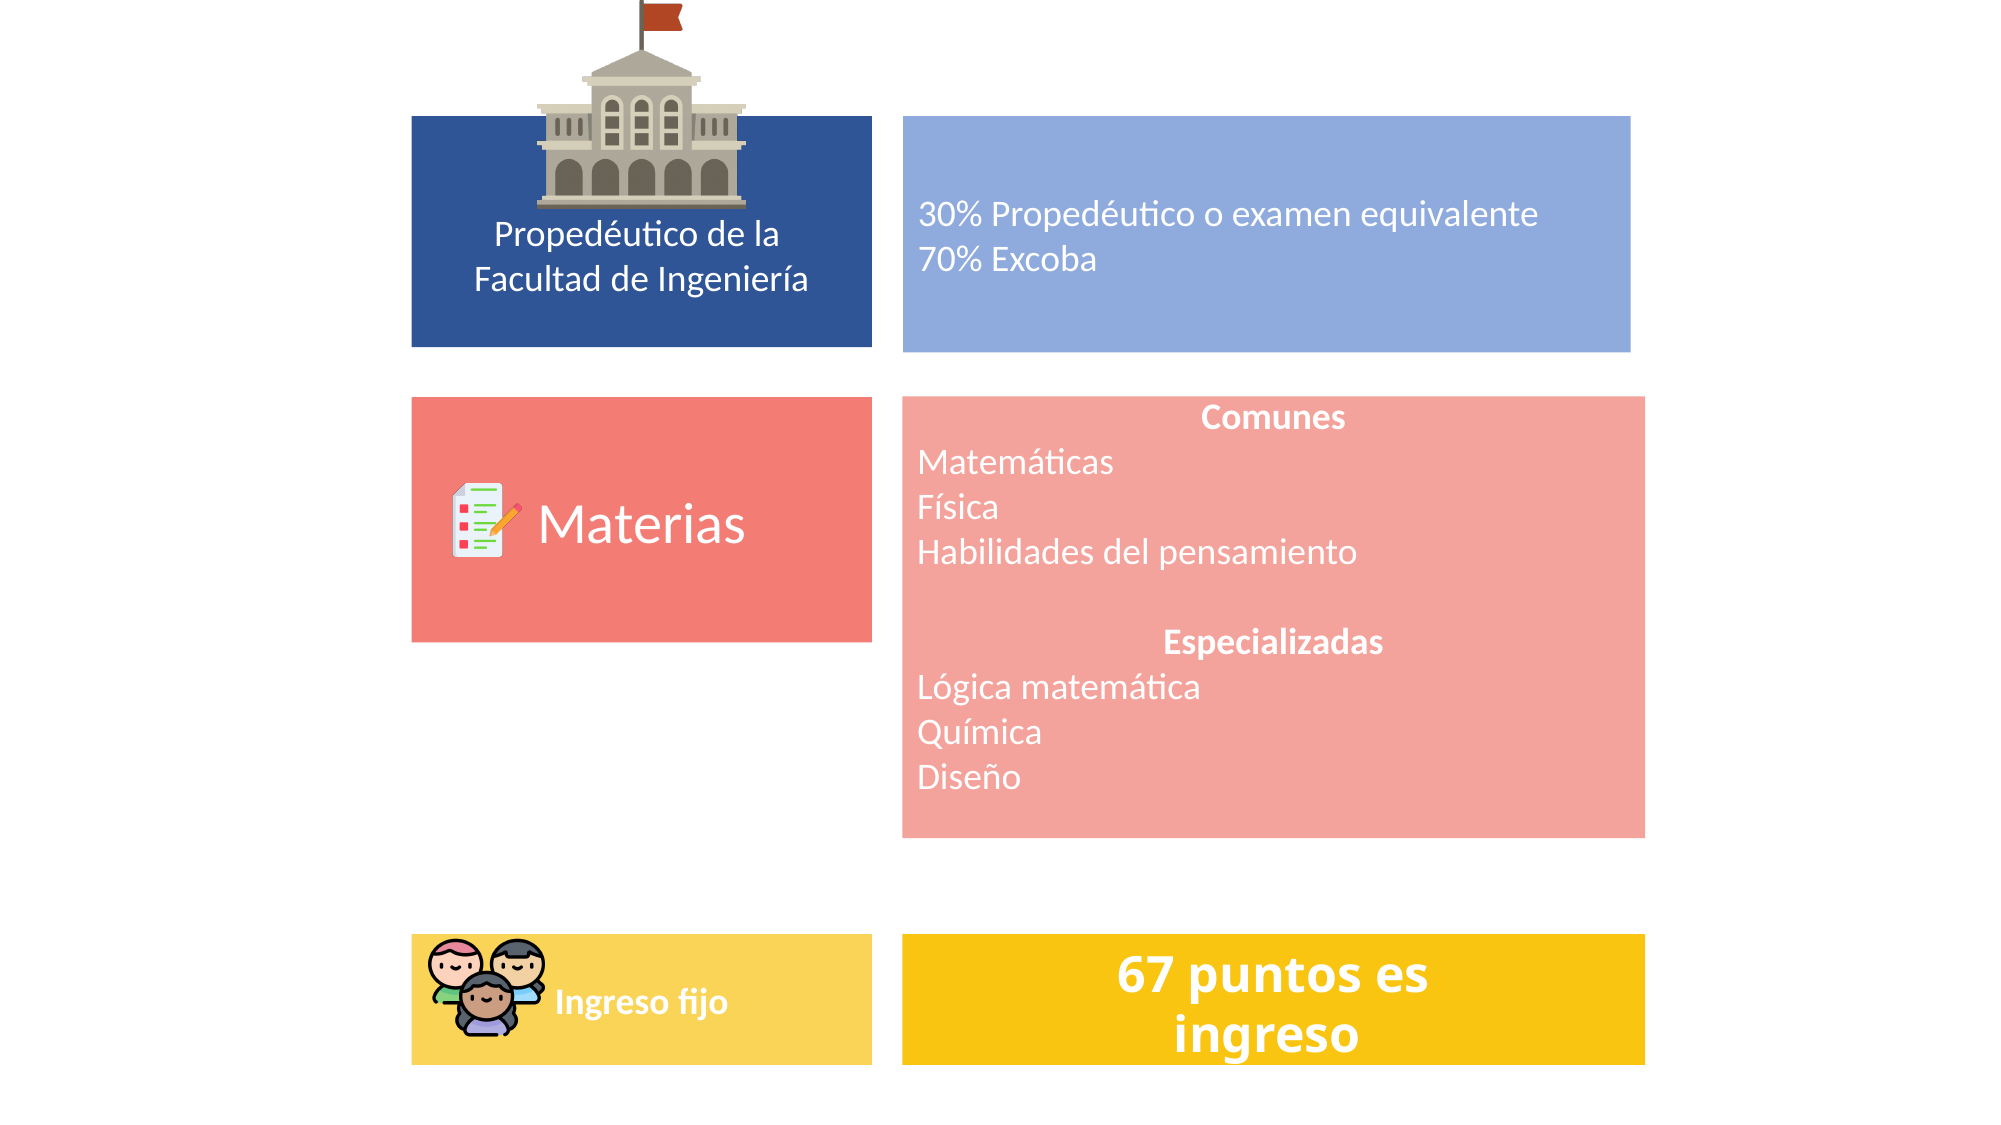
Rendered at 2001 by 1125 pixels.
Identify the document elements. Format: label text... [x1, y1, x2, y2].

text_box Comunes Matemáticas Física Habilidades del pensamiento Especializadas Lógica matemática Química Diseño [901, 395, 1646, 839]
text_box Ingreso fijo [411, 933, 873, 1066]
text_box 30% Propedéutico o examen equivalente 70% Excoba [902, 115, 1632, 353]
text_box Propedéutico de la Facultad de Ingeniería [411, 115, 873, 348]
text_box Materias [411, 396, 873, 643]
picture [450, 483, 524, 557]
picture [537, 0, 746, 209]
text_box 67 puntos es ingreso [1018, 966, 1529, 1038]
text_box [901, 933, 1646, 1066]
picture [428, 929, 545, 1046]
